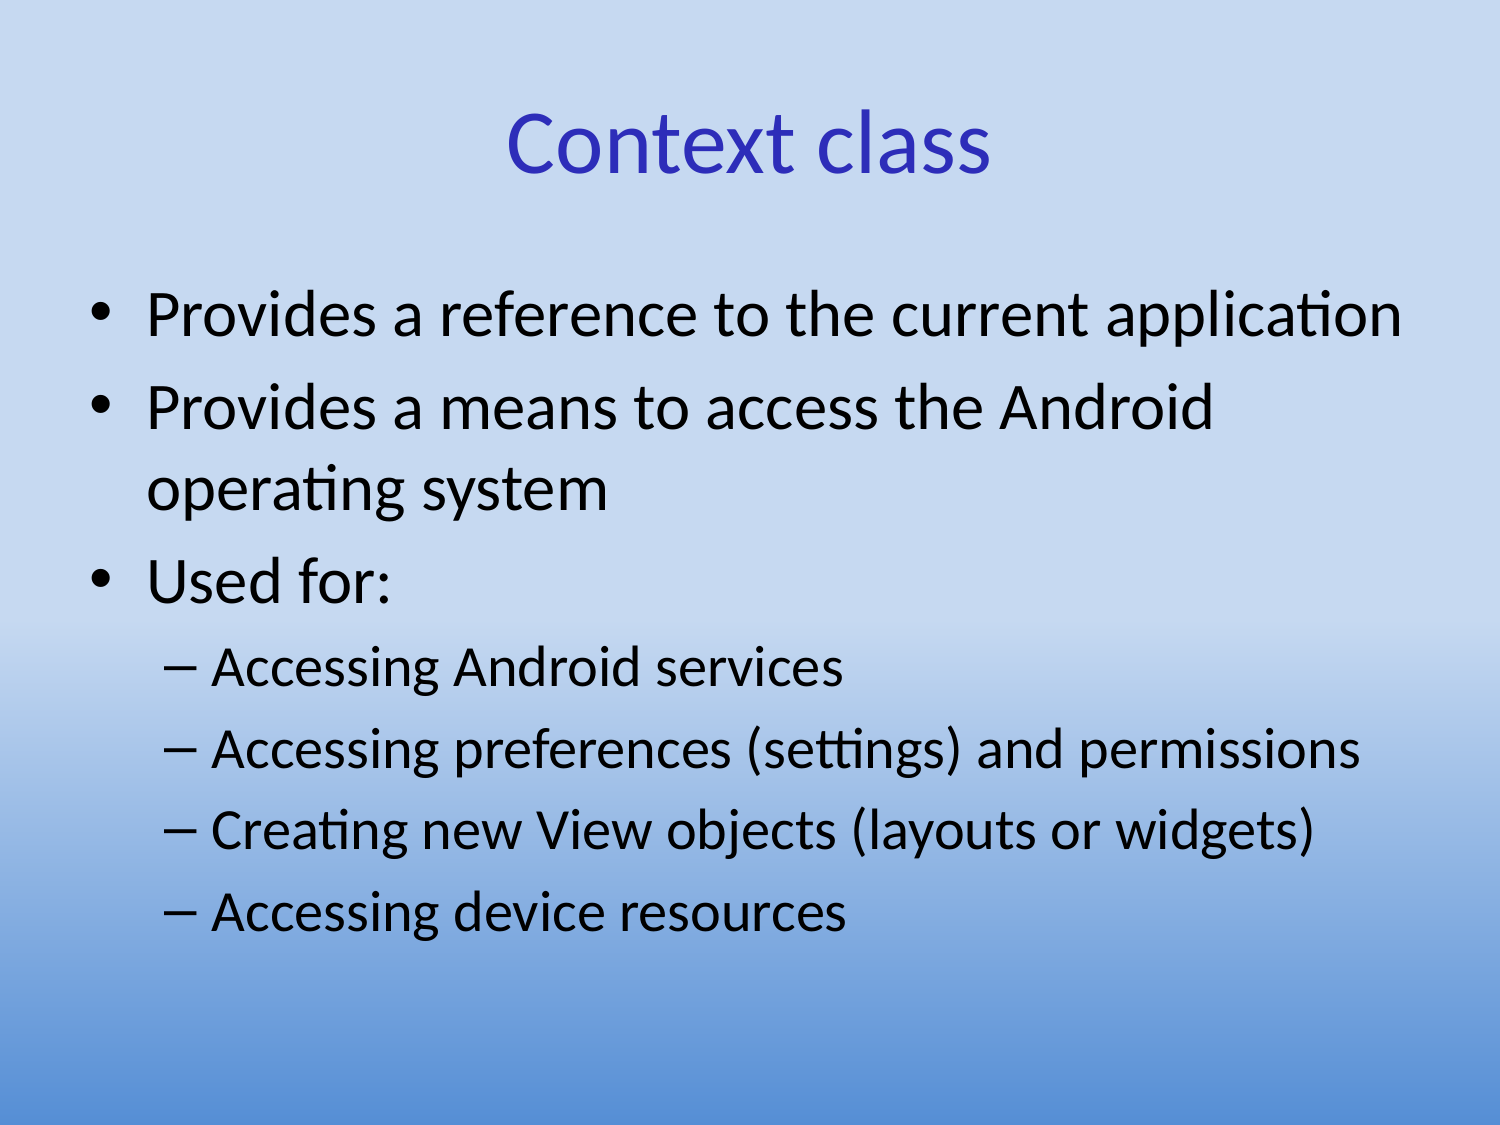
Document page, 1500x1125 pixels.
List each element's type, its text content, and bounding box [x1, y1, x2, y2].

text_box Context class [74, 75, 1425, 262]
text_box Provides a reference to the current application Provides a means to access the Android operating system Used for: Accessing Android services Accessing preferences (settings) and permissions Creating new View objects (layouts or widgets) Accessing device resources [74, 262, 1425, 1005]
